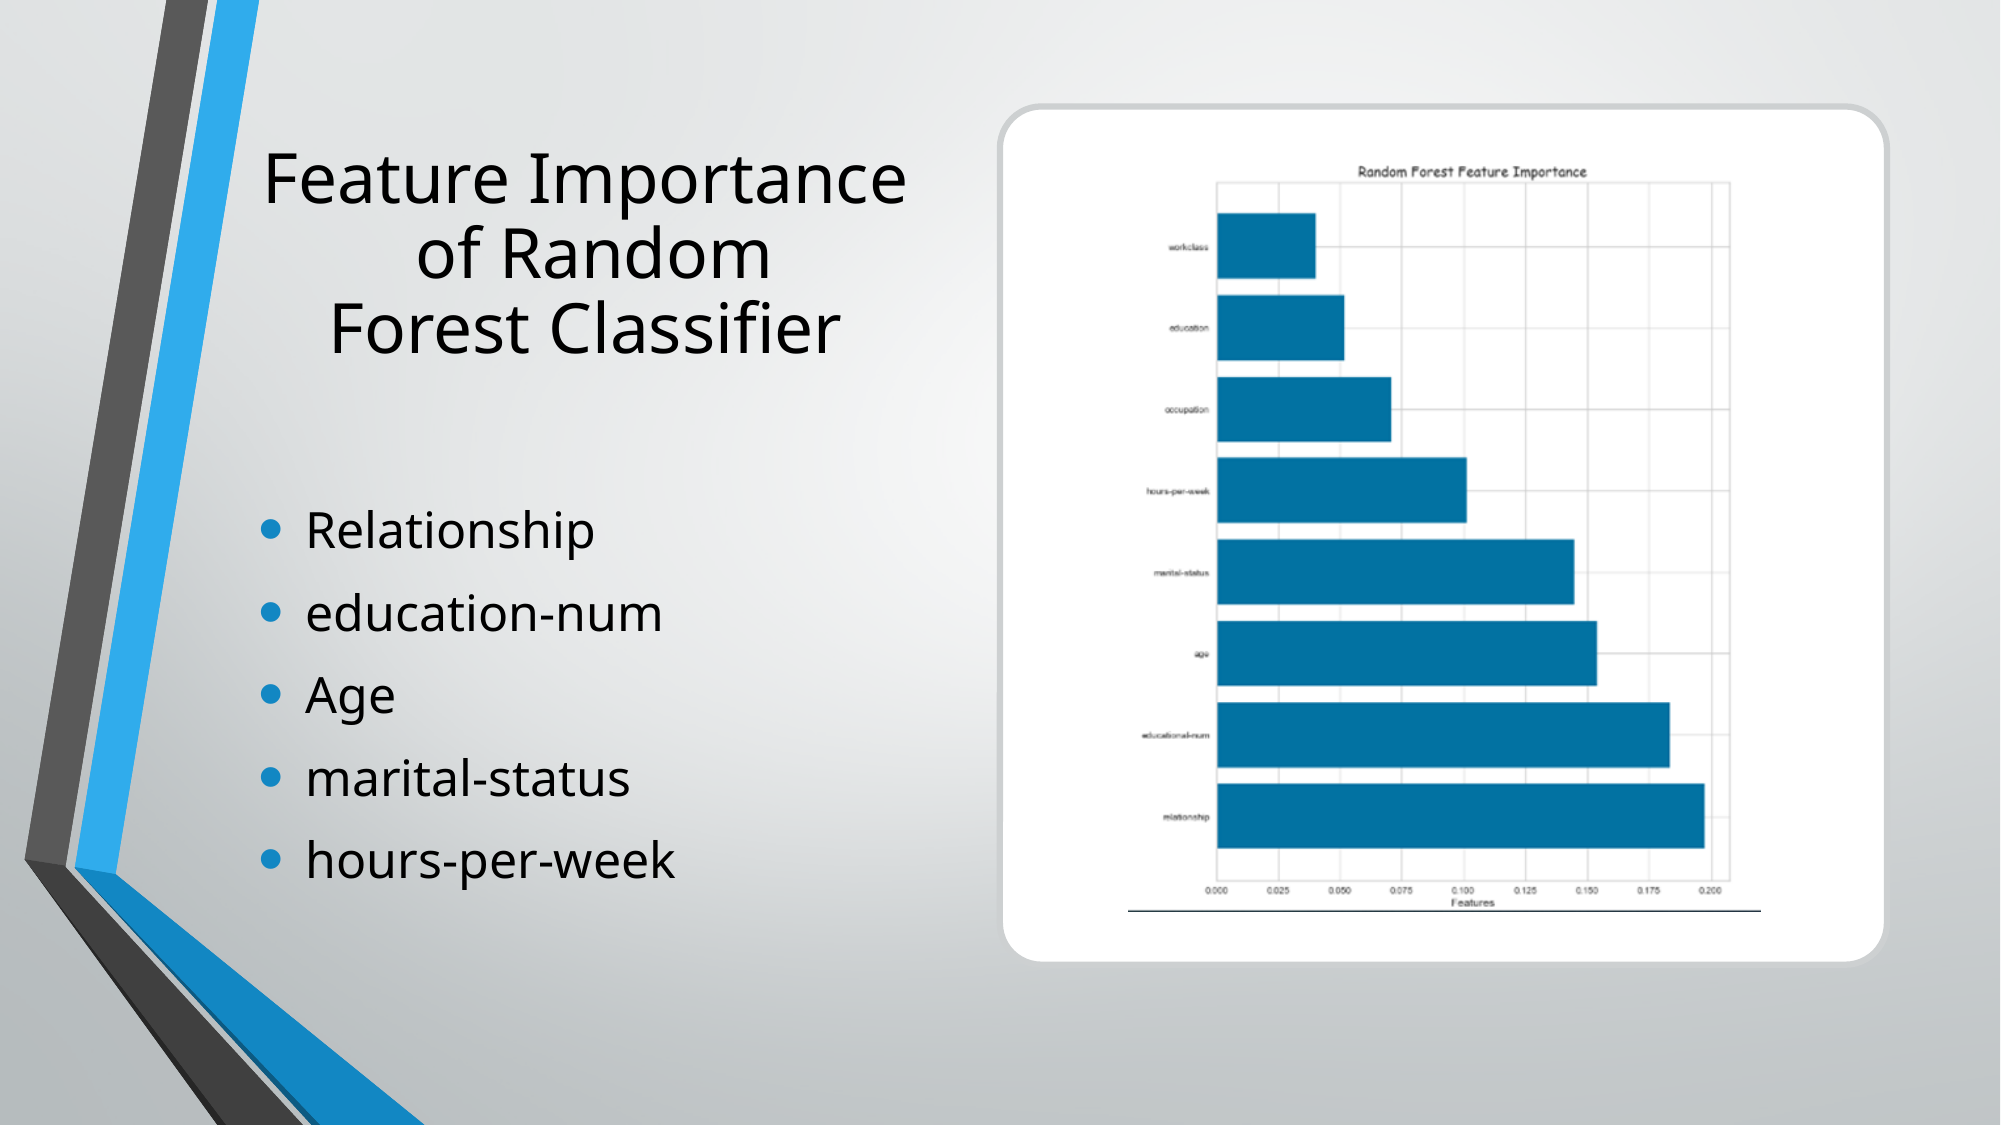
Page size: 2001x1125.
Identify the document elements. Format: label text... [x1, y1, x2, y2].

list Relationship education-num Age marital-status hours-per-week [425, 437, 946, 950]
picture [1128, 165, 1761, 912]
text_box [998, 105, 1889, 967]
title Feature Importance of Random Forest Classifier [425, 112, 946, 400]
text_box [24, 0, 425, 1125]
